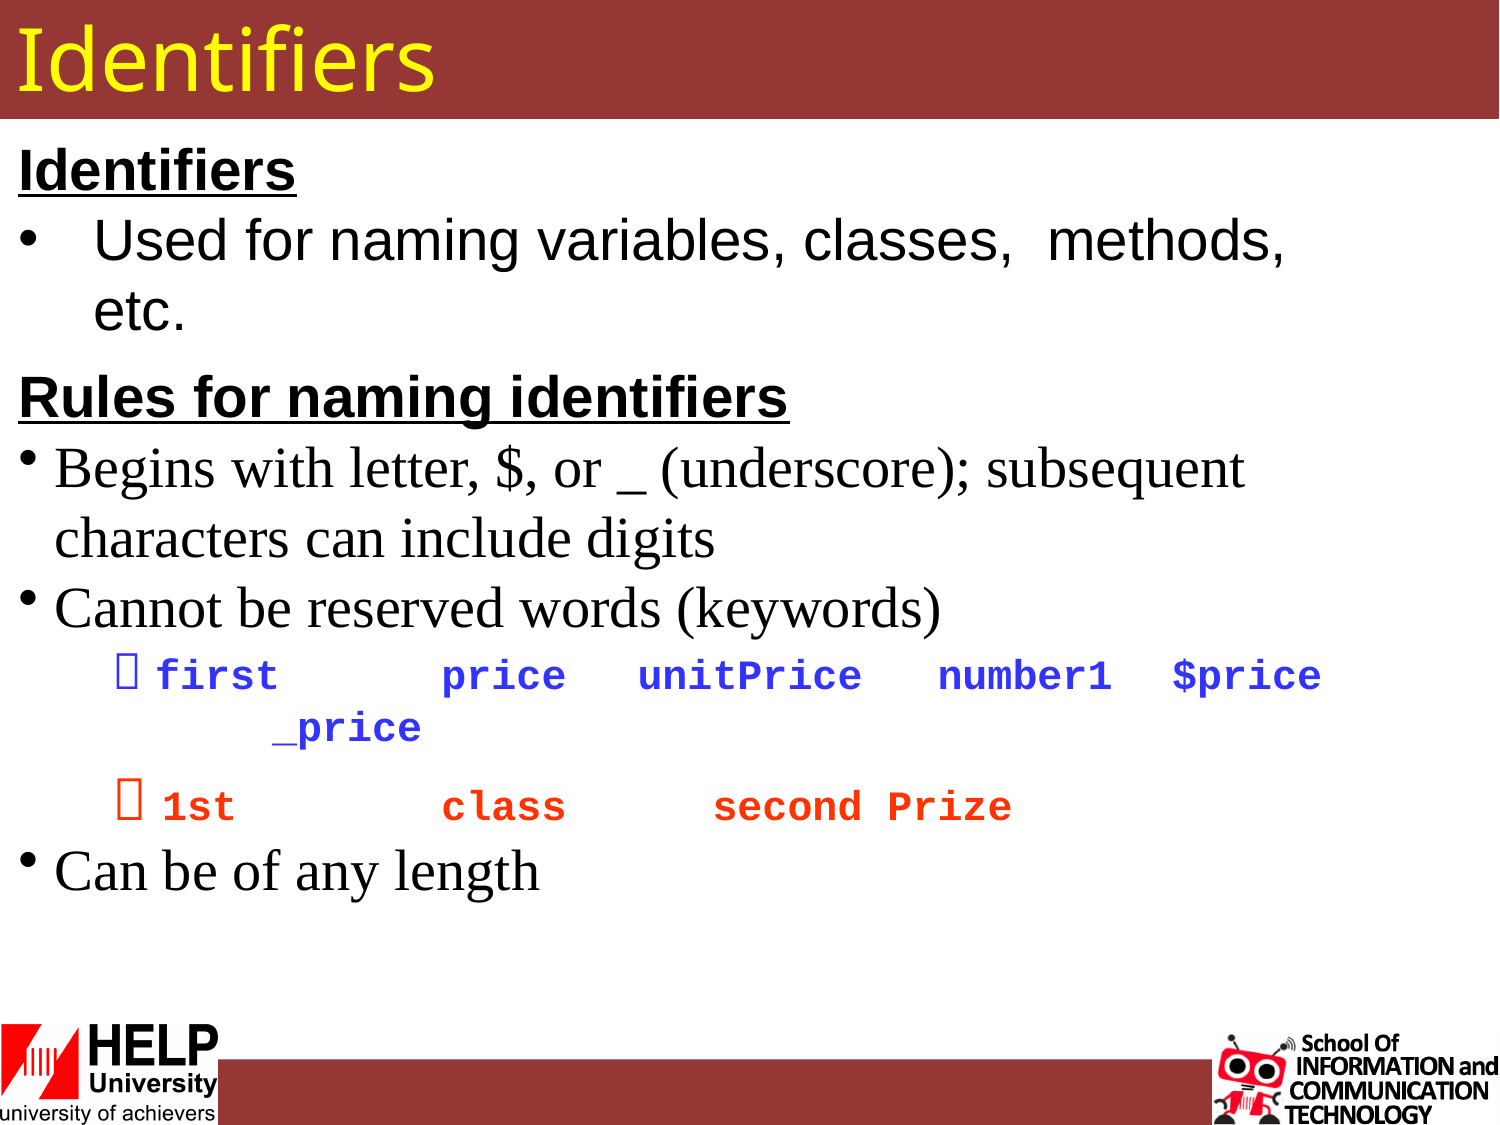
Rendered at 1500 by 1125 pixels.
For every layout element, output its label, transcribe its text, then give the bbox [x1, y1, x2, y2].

title Identifiers [1, 0, 1500, 113]
picture [1212, 1032, 1500, 1125]
picture [0, 1024, 218, 1125]
text_box Identifiers Used for naming variables, classes, methods, etc. [3, 125, 1354, 350]
text_box Rules for naming identifiers Begins with letter, $, or _ (underscore); subsequent characters can include digits Cannot be reserved words (keywords)  first price unitPrice number1 $price _price  1st class second Prize Can be of any length [3, 352, 1354, 980]
